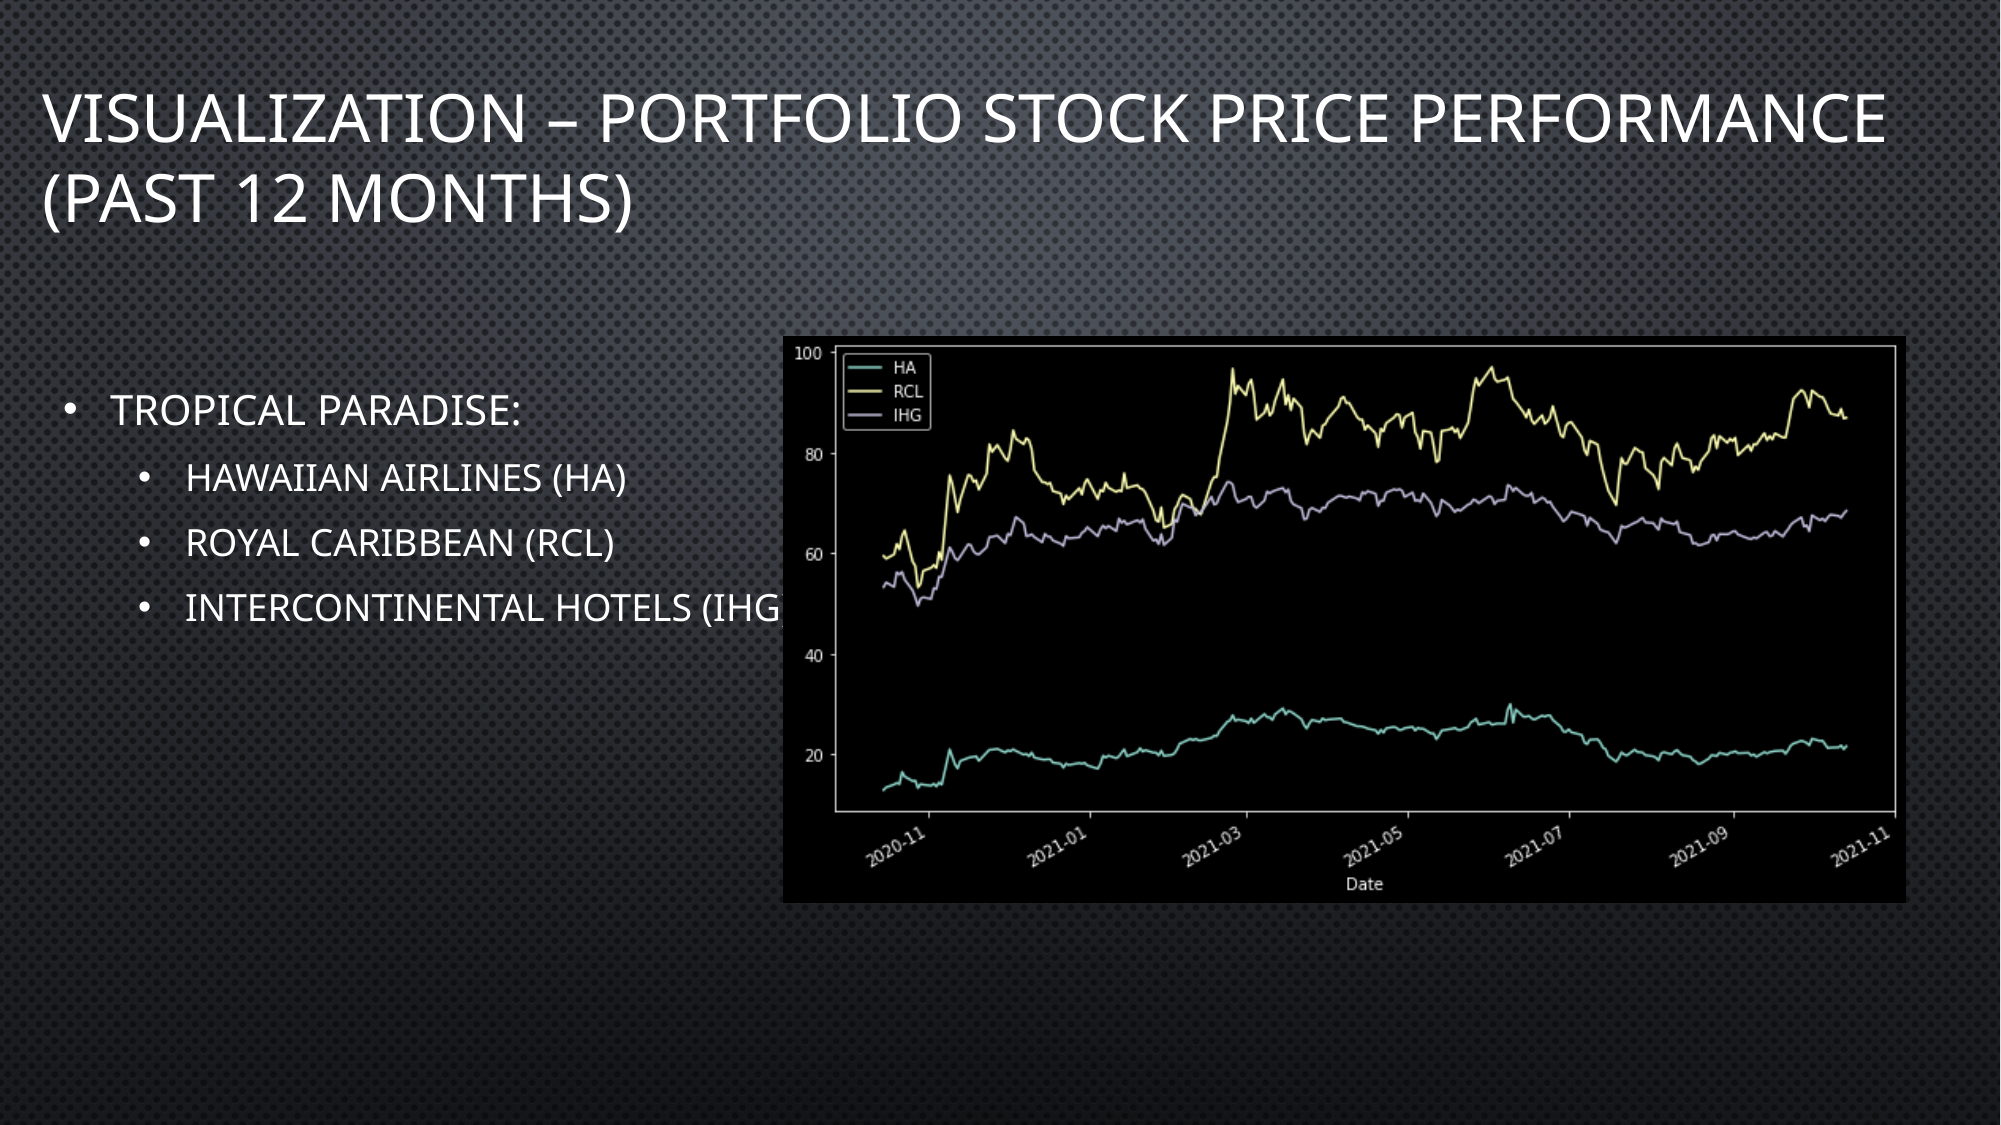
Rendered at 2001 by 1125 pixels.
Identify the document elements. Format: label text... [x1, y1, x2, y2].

picture [783, 336, 1906, 903]
list Tropical Paradise: Hawaiian Airlines (HA) Royal Caribbean (RCL) Intercontinental Hotels (IHG) [48, 172, 847, 927]
title Visualization – Portfolio Stock Price Performance (Past 12 months) [27, 0, 1980, 313]
